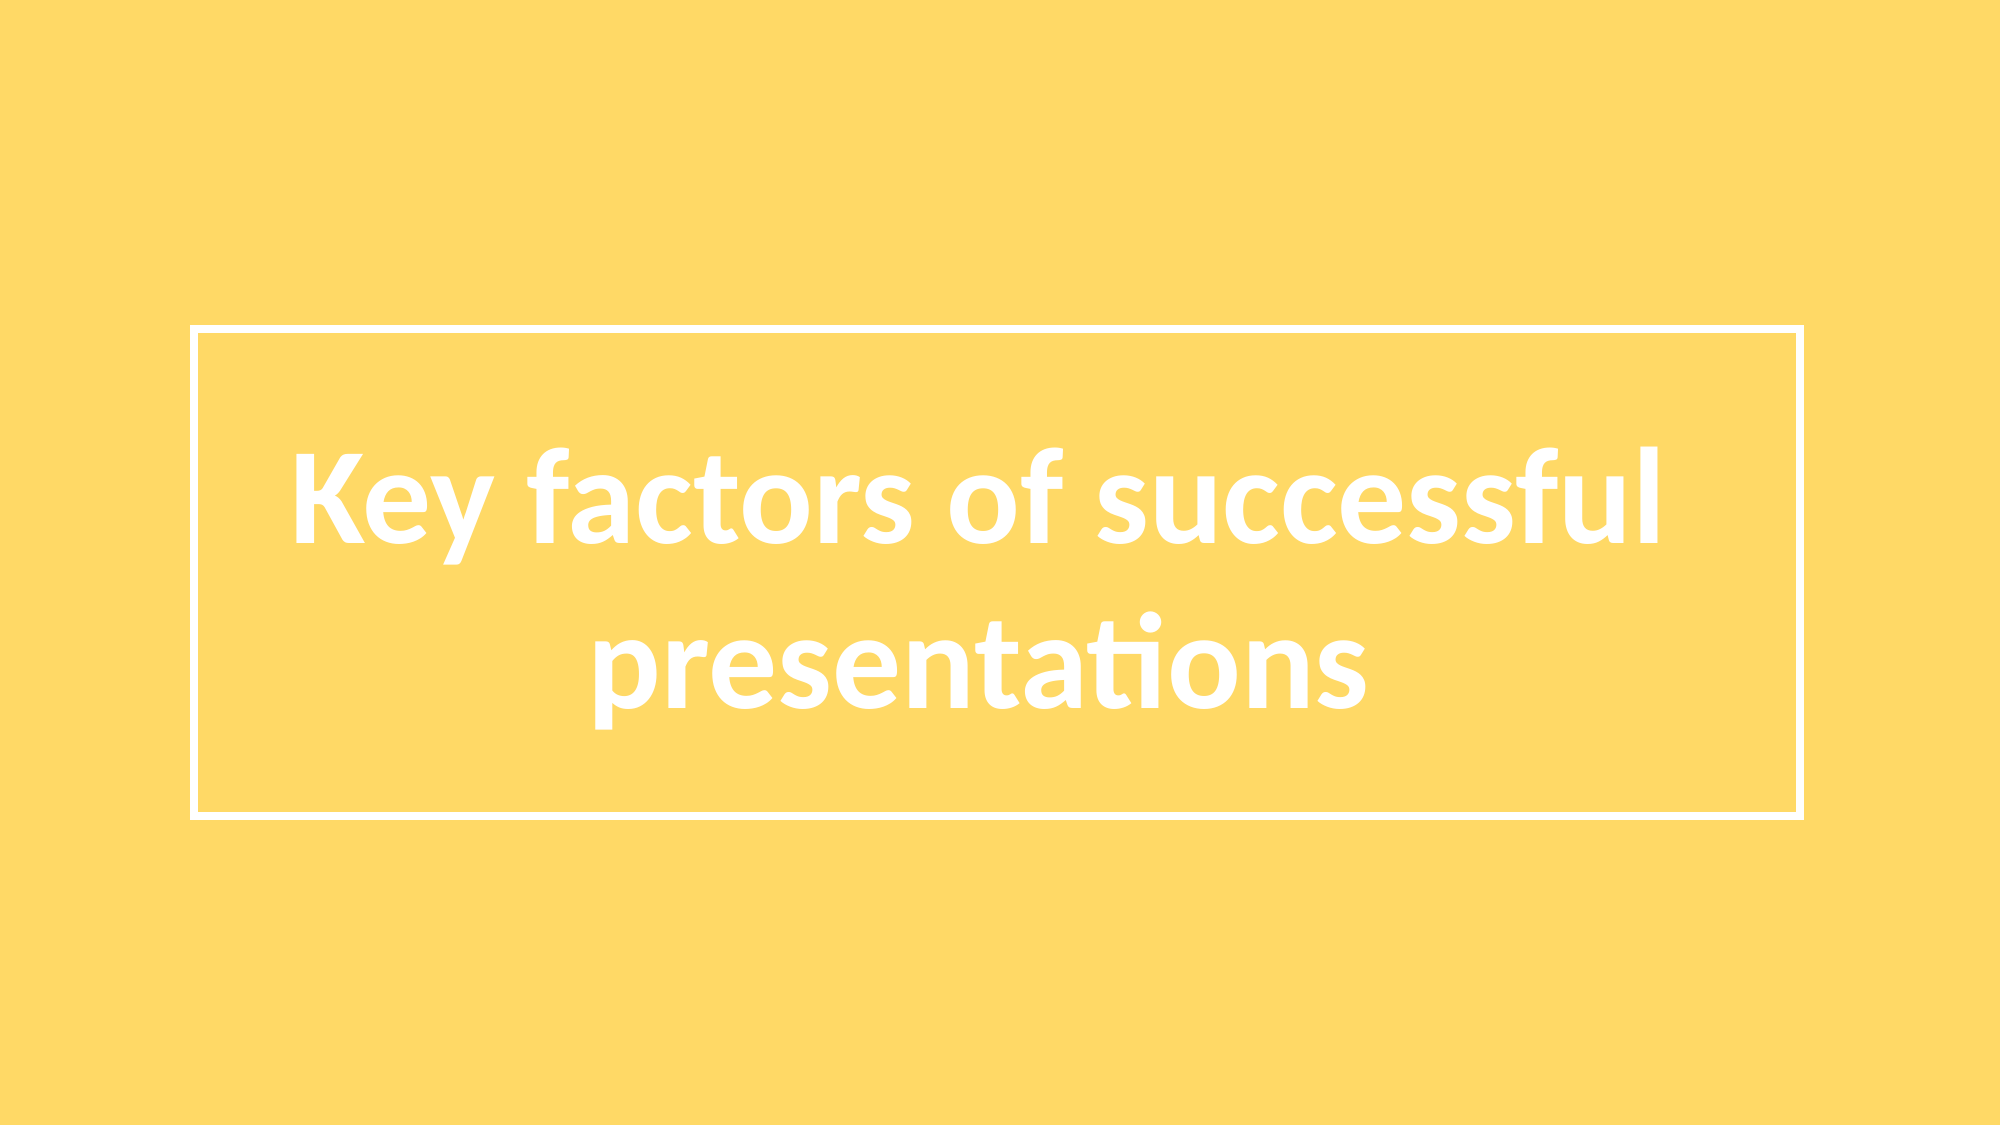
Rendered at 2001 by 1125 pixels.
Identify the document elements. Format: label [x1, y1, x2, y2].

text_box [0, 0, 2000, 1125]
text_box [193, 328, 1801, 817]
